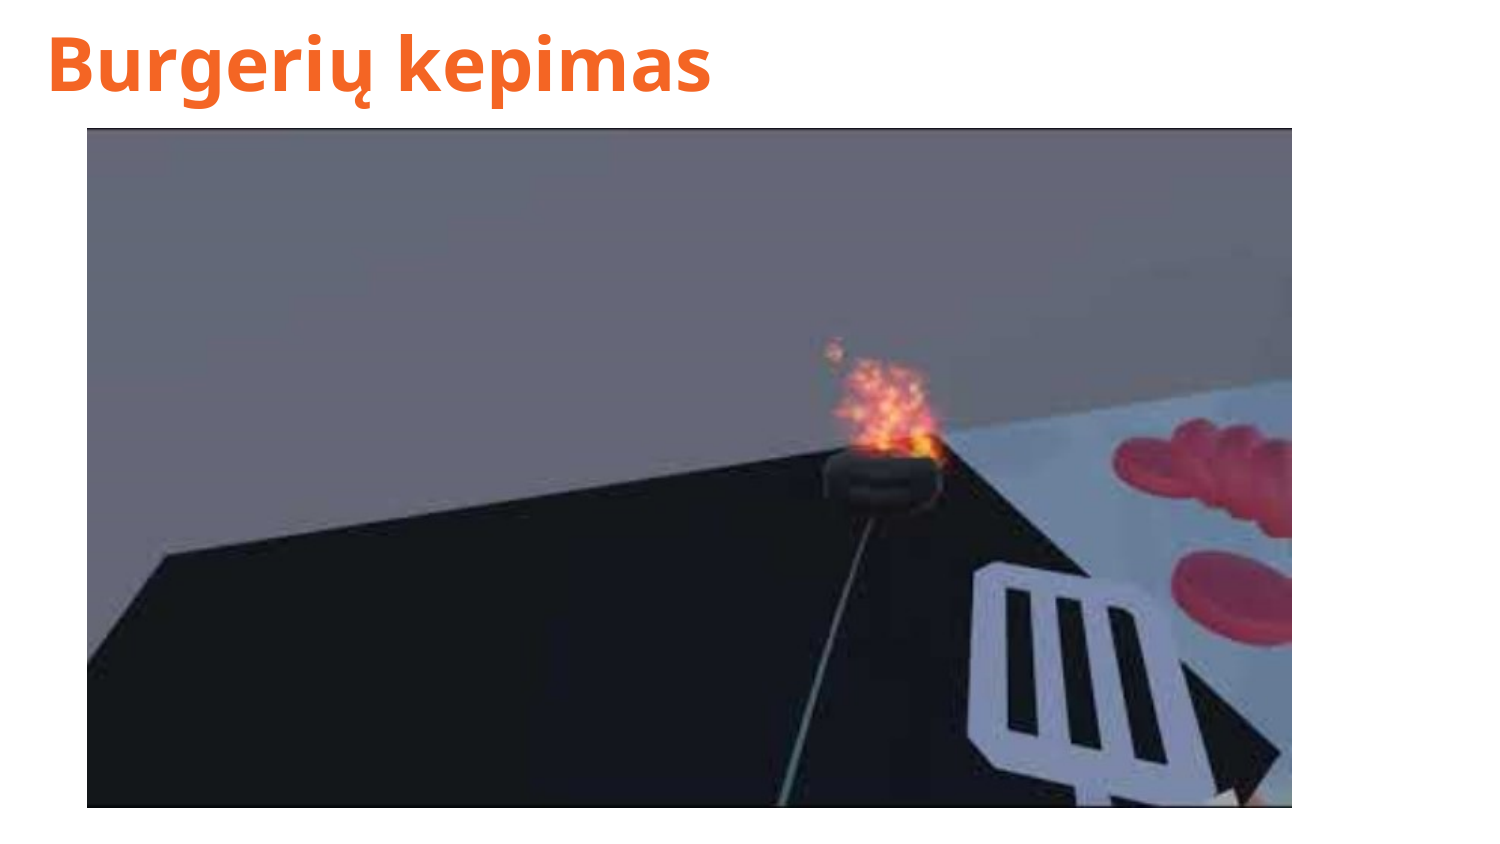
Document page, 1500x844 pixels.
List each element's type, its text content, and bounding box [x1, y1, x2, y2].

title Burgerių kepimas [30, 1, 883, 128]
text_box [86, 127, 1293, 809]
